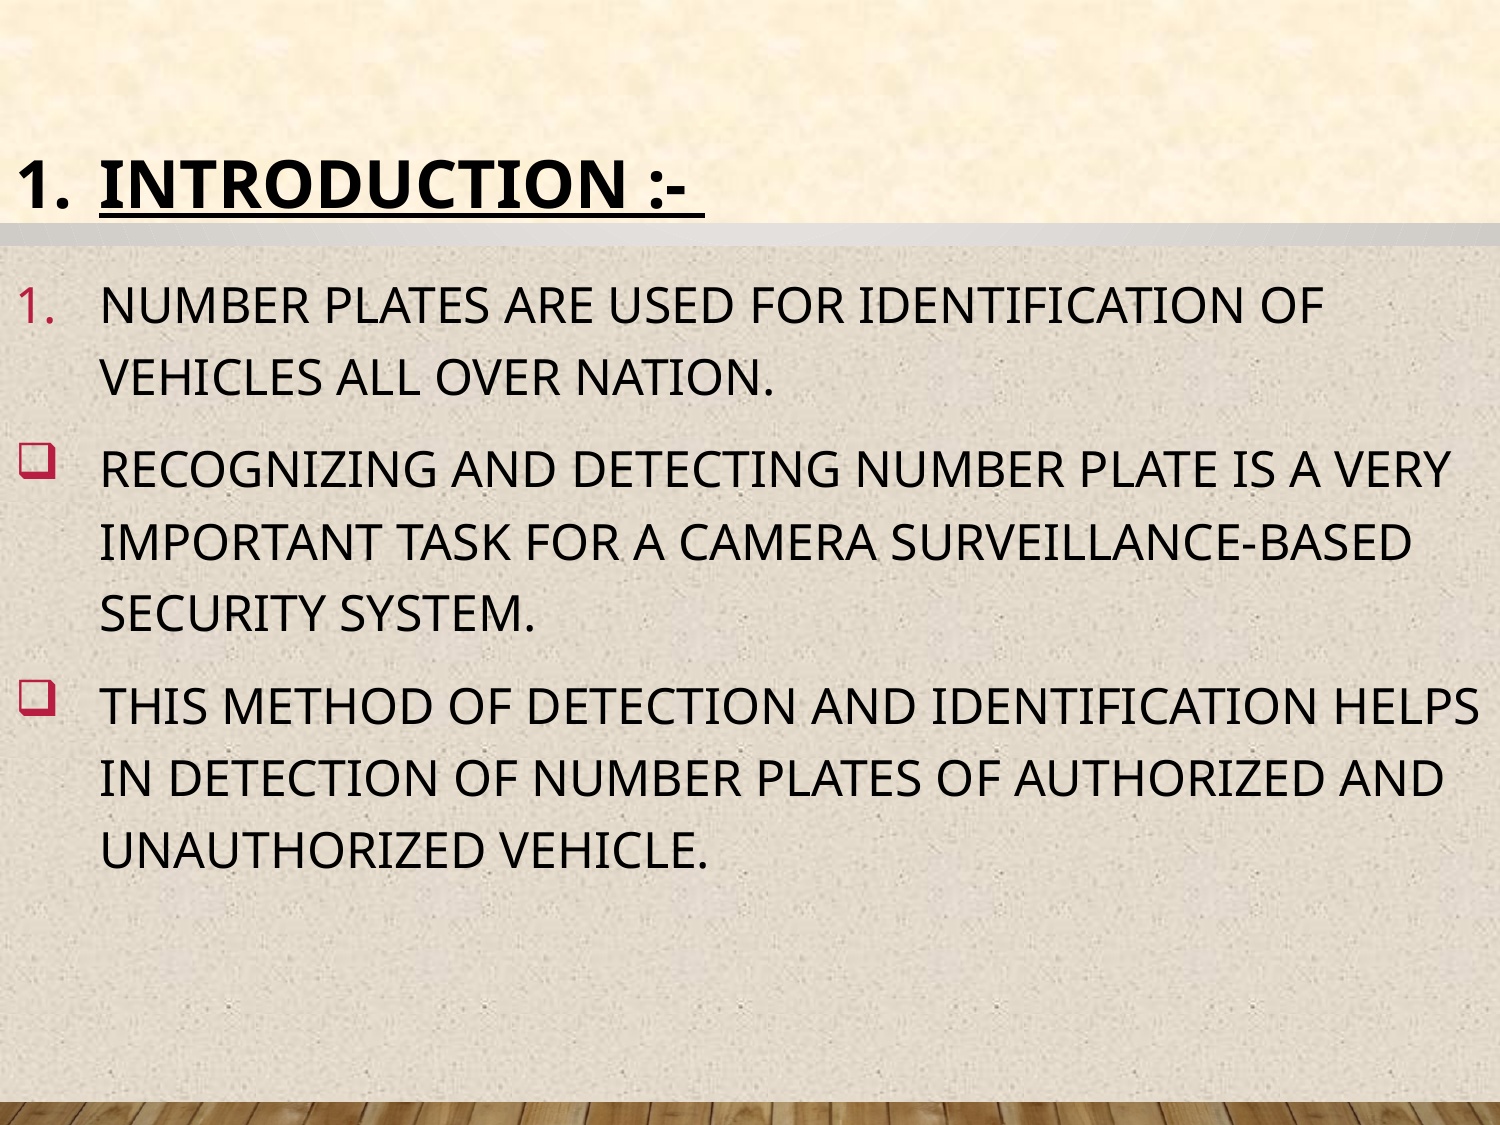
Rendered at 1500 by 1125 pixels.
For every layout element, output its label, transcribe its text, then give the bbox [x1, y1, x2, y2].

picture [0, 1102, 1500, 1125]
subtitle Number plates are used for identification of vehicles all over nation. Recognizing and Detecting Number Plate is a very important task for a camera surveillance-based security system. This method of detection and identification helps in detection of number plates of authorized and unauthorized vehicle. [0, 246, 1500, 1102]
title Introduction :- [0, 0, 1500, 223]
